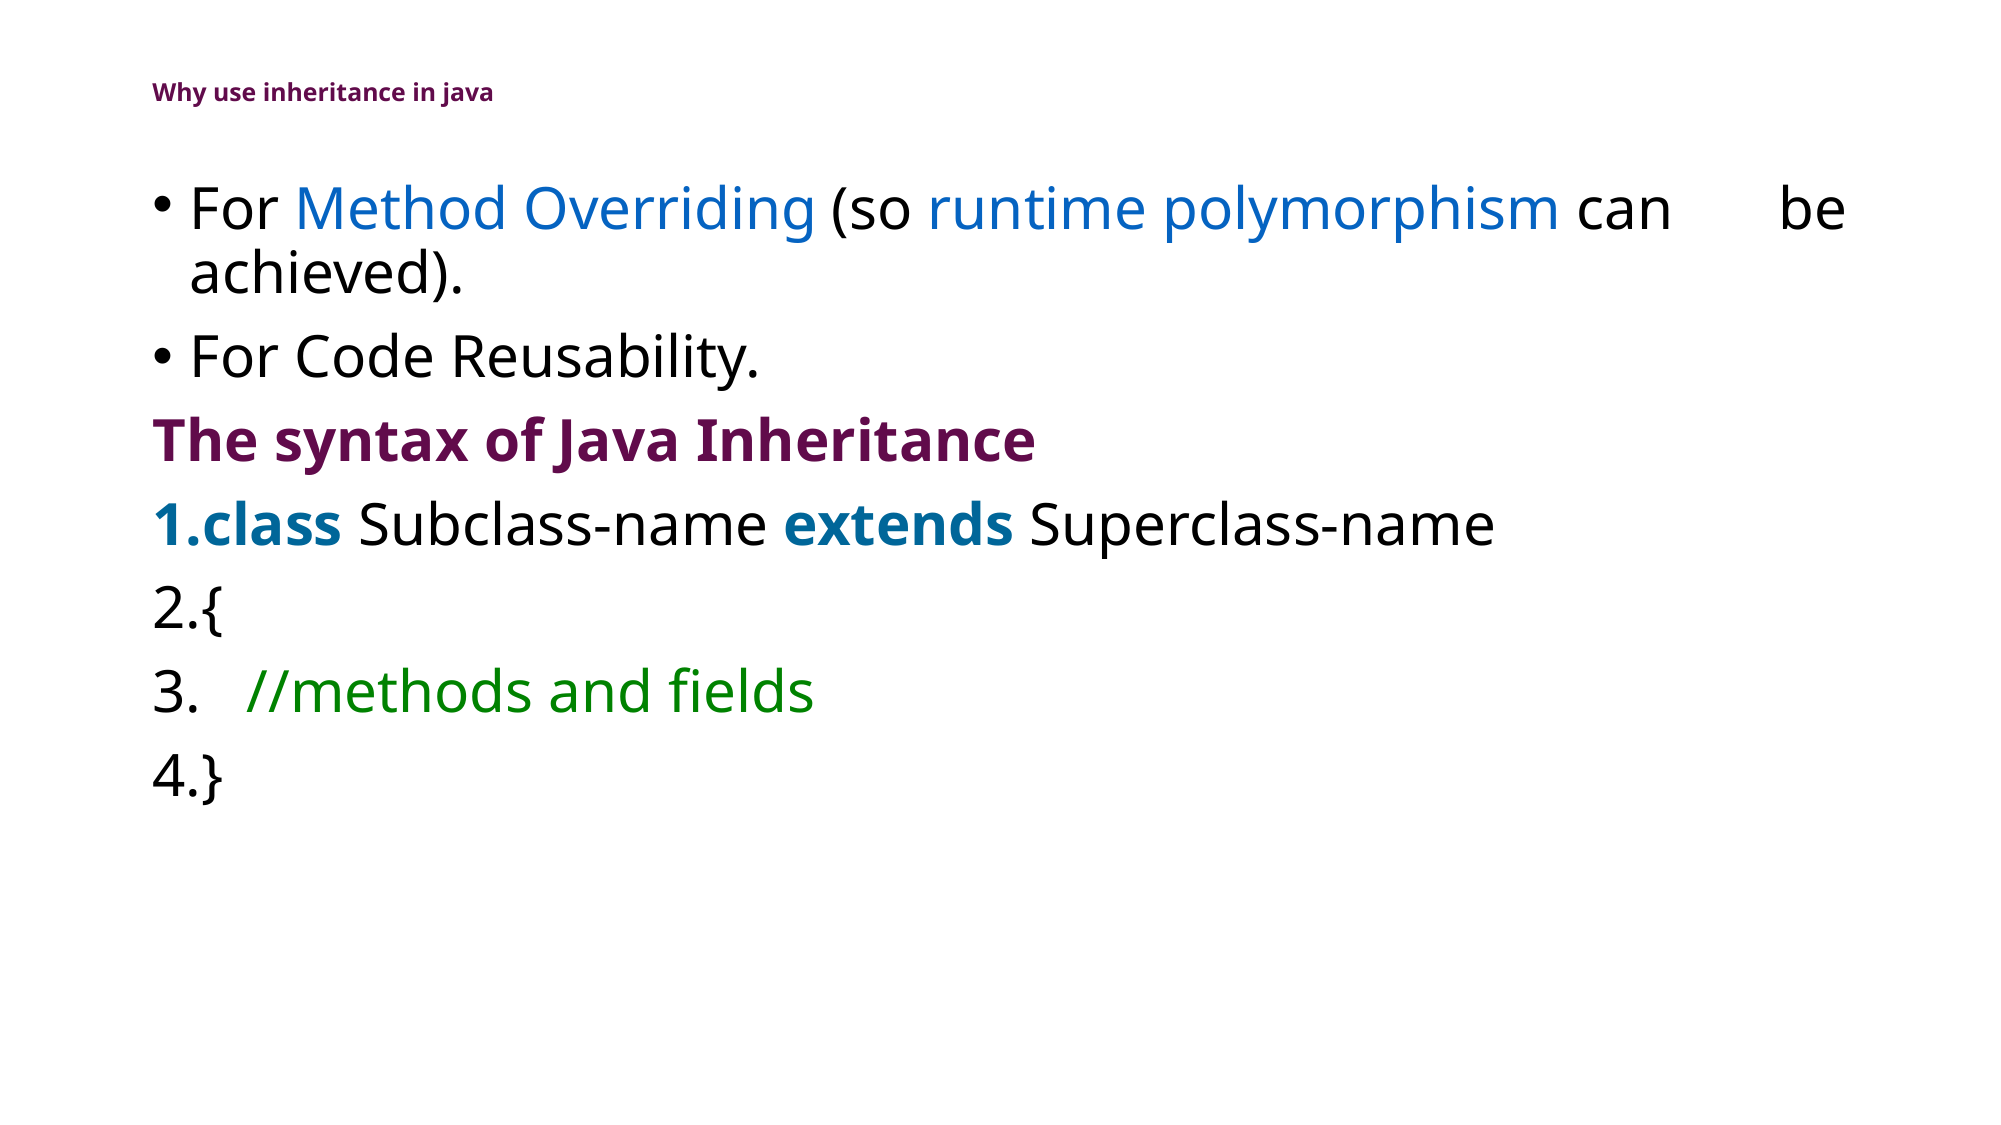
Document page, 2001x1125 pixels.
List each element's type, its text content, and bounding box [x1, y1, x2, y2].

list For Method Overriding (so runtime polymorphism can be achieved). For Code Reusability. The syntax of Java Inheritance class Subclass-name extends Superclass-name { //methods and fields } [137, 164, 1863, 1014]
title Why use inheritance in java [137, 39, 1863, 145]
